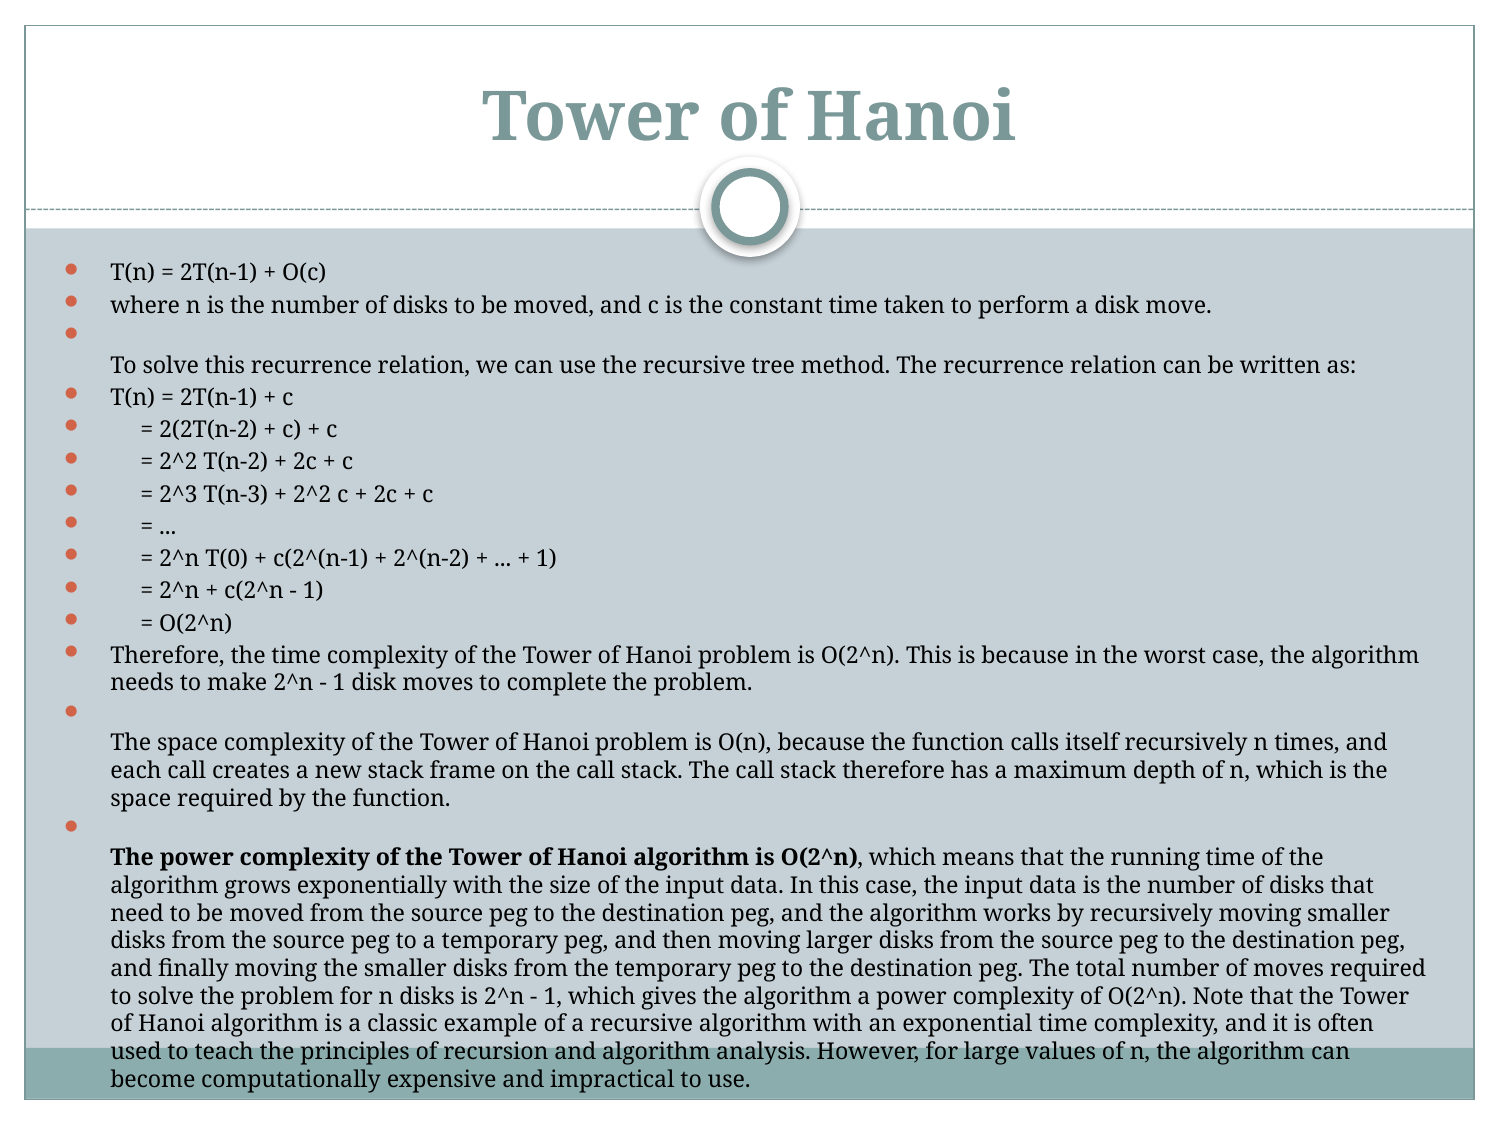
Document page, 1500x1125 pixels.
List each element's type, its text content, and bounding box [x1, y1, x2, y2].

list T(n) = 2T(n-1) + O(c) where n is the number of disks to be moved, and c is the constant time taken to perform a disk move. To solve this recurrence relation, we can use the recursive tree method. The recurrence relation can be written as: T(n) = 2T(n-1) + c = 2(2T(n-2) + c) + c = 2^2 T(n-2) + 2c + c = 2^3 T(n-3) + 2^2 c + 2c + c = ... = 2^n T(0) + c(2^(n-1) + 2^(n-2) + ... + 1) = 2^n + c(2^n - 1) = O(2^n) Therefore, the time complexity of the Tower of Hanoi problem is O(2^n). This is because in the worst case, the algorithm needs to make 2^n - 1 disk moves to complete the problem. The space complexity of the Tower of Hanoi problem is O(n), because the function calls itself recursively n times, and each call creates a new stack frame on the call stack. The call stack therefore has a maximum depth of n, which is the space required by the function. The power complexity of the Tower of Hanoi algorithm is O(2^n), which means that the running time of the algorithm grows exponentially with the size of the input data. In this case, the input data is the number of disks that need to be moved from the source peg to the destination peg, and the algorithm works by recursively moving smaller disks from the source peg to a temporary peg, and then moving larger disks from the source peg to the destination peg, and finally moving the smaller disks from the temporary peg to the destination peg. The total number of moves required to solve the problem for n disks is 2^n - 1, which gives the algorithm a power complexity of O(2^n). Note that the Tower of Hanoi algorithm is a classic example of a recursive algorithm with an exponential time complexity, and it is often used to teach the principles of recursion and algorithm analysis. However, for large values of n, the algorithm can become computationally expensive and impractical to use. [49, 250, 1445, 1125]
title Tower of Hanoi [49, 37, 1450, 162]
